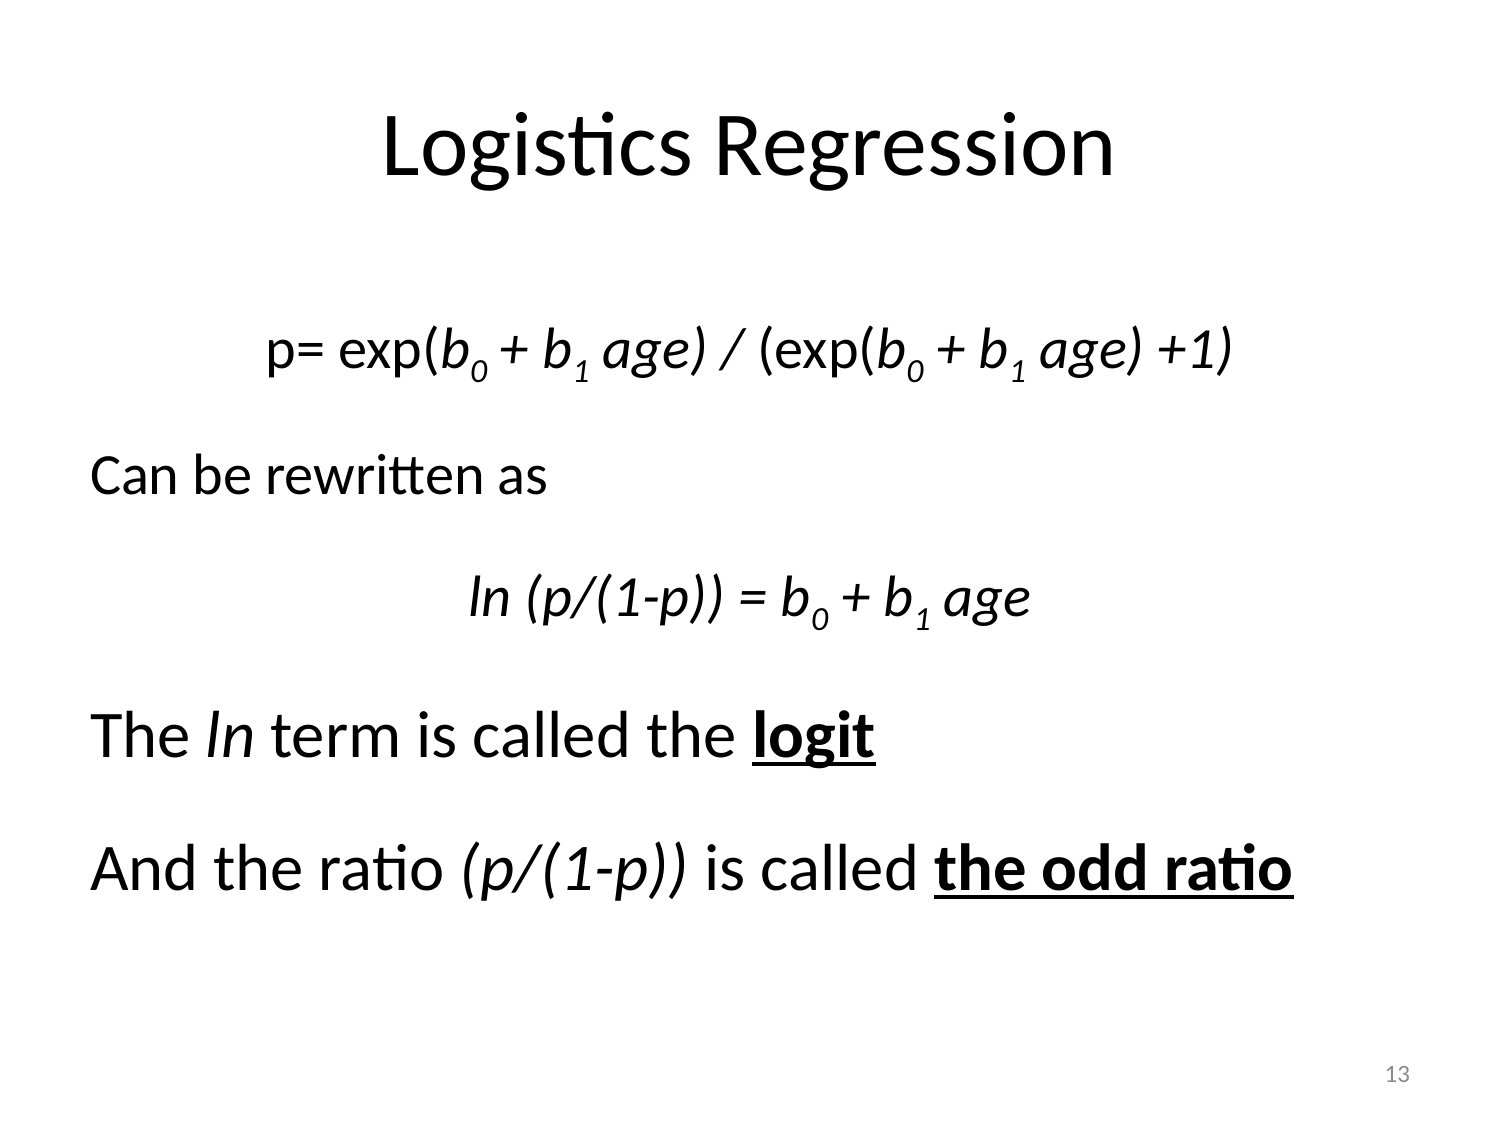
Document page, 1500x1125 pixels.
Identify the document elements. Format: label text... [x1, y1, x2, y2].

list p= exp(b0 + b1 age) / (exp(b0 + b1 age) +1) Can be rewritten as ln (p/(1-p)) = b0 + b1 age The ln term is called the logit And the ratio (p/(1-p)) is called the odd ratio [75, 262, 1425, 1005]
slide_number 13 [1074, 1042, 1425, 1103]
title Logistics Regression [75, 45, 1425, 233]
